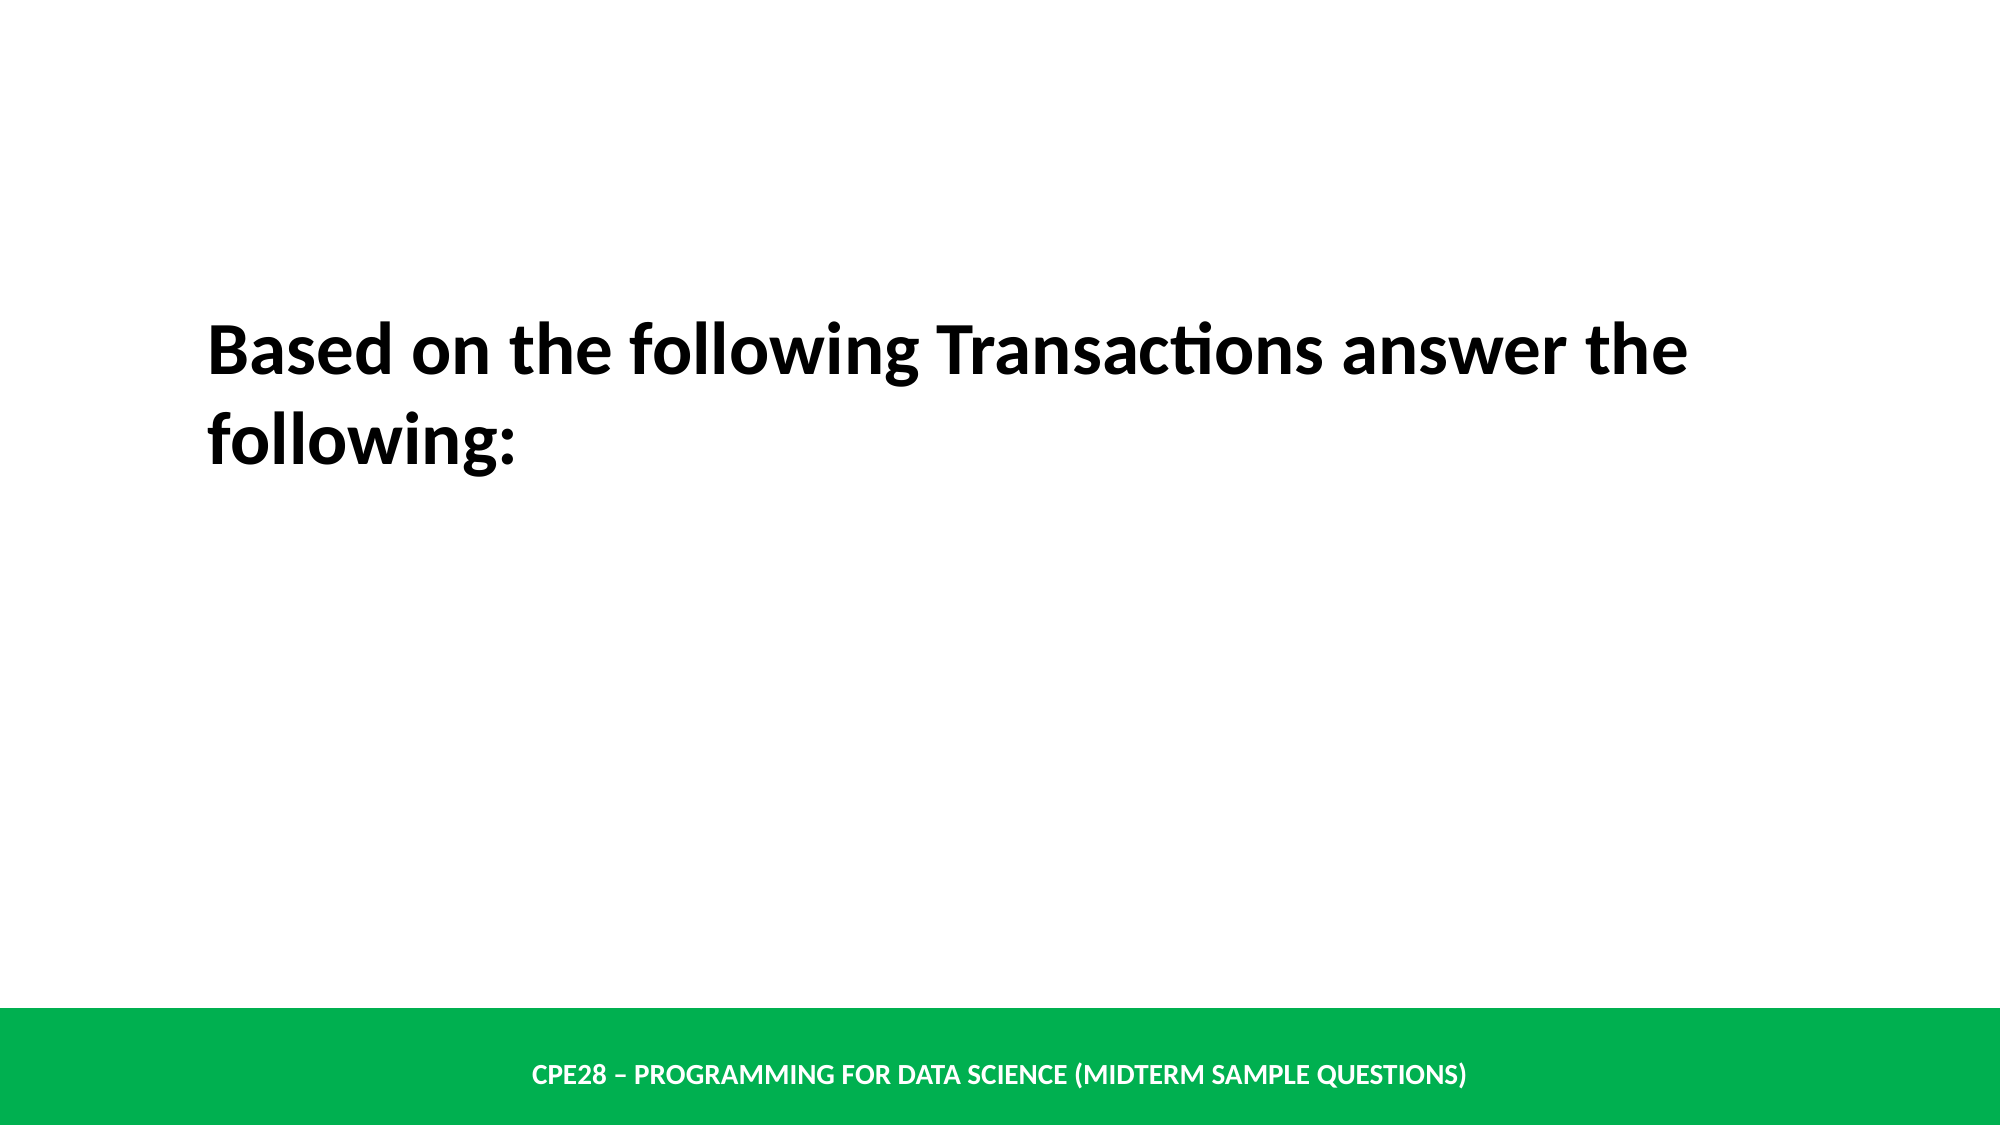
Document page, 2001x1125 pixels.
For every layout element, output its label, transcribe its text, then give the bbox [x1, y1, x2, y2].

text_box Based on the following Transactions answer the following: [193, 292, 1816, 487]
